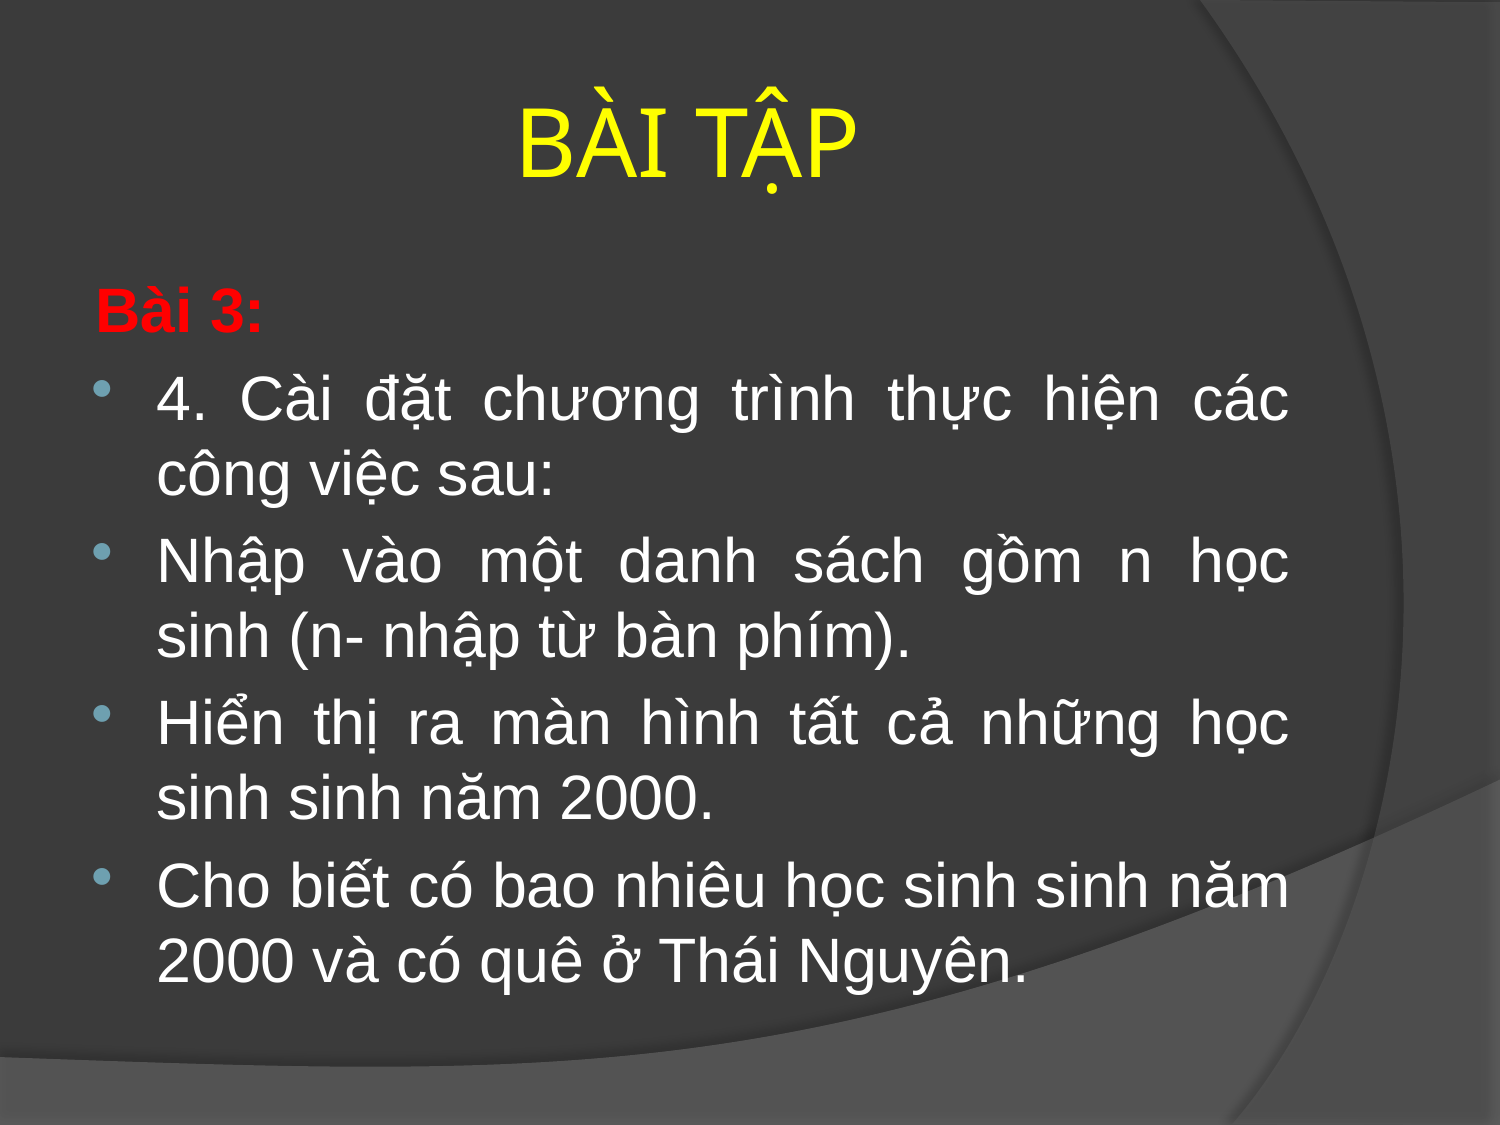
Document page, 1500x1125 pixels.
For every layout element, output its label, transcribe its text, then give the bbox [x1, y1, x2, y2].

title BÀI TẬP [75, 45, 1300, 233]
list Bài 3: 4. Cài đặt chương trình thực hiện các công việc sau: Nhập vào một danh sách gồm n học sinh (n- nhập từ bàn phím). Hiển thị ra màn hình tất cả những học sinh sinh năm 2000. Cho biết có bao nhiêu học sinh sinh năm 2000 và có quê ở Thái Nguyên. [75, 262, 1306, 1005]
